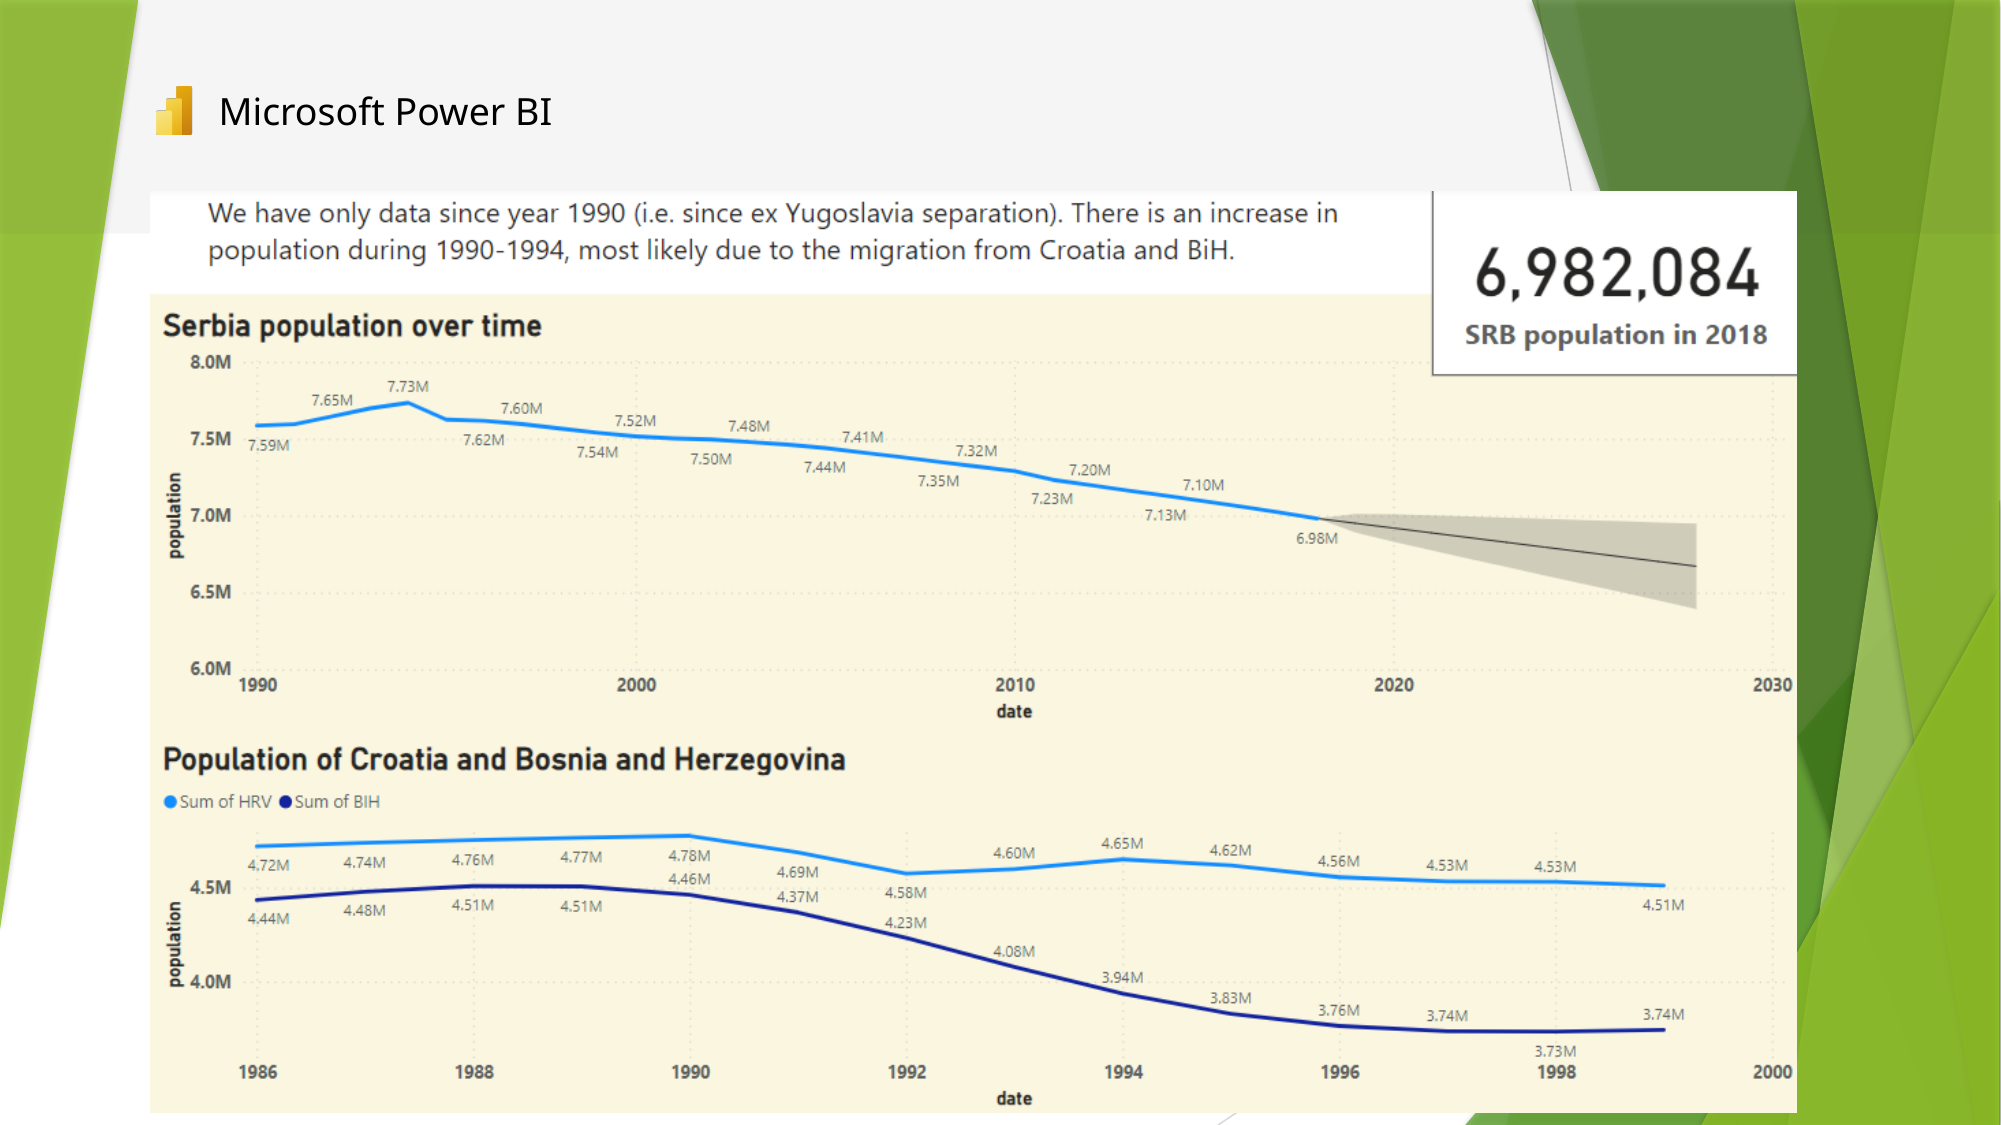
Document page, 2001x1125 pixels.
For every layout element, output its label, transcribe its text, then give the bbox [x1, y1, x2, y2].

title Microsoft Power BI [0, 0, 2000, 235]
picture [149, 86, 199, 136]
picture [149, 191, 1798, 1113]
